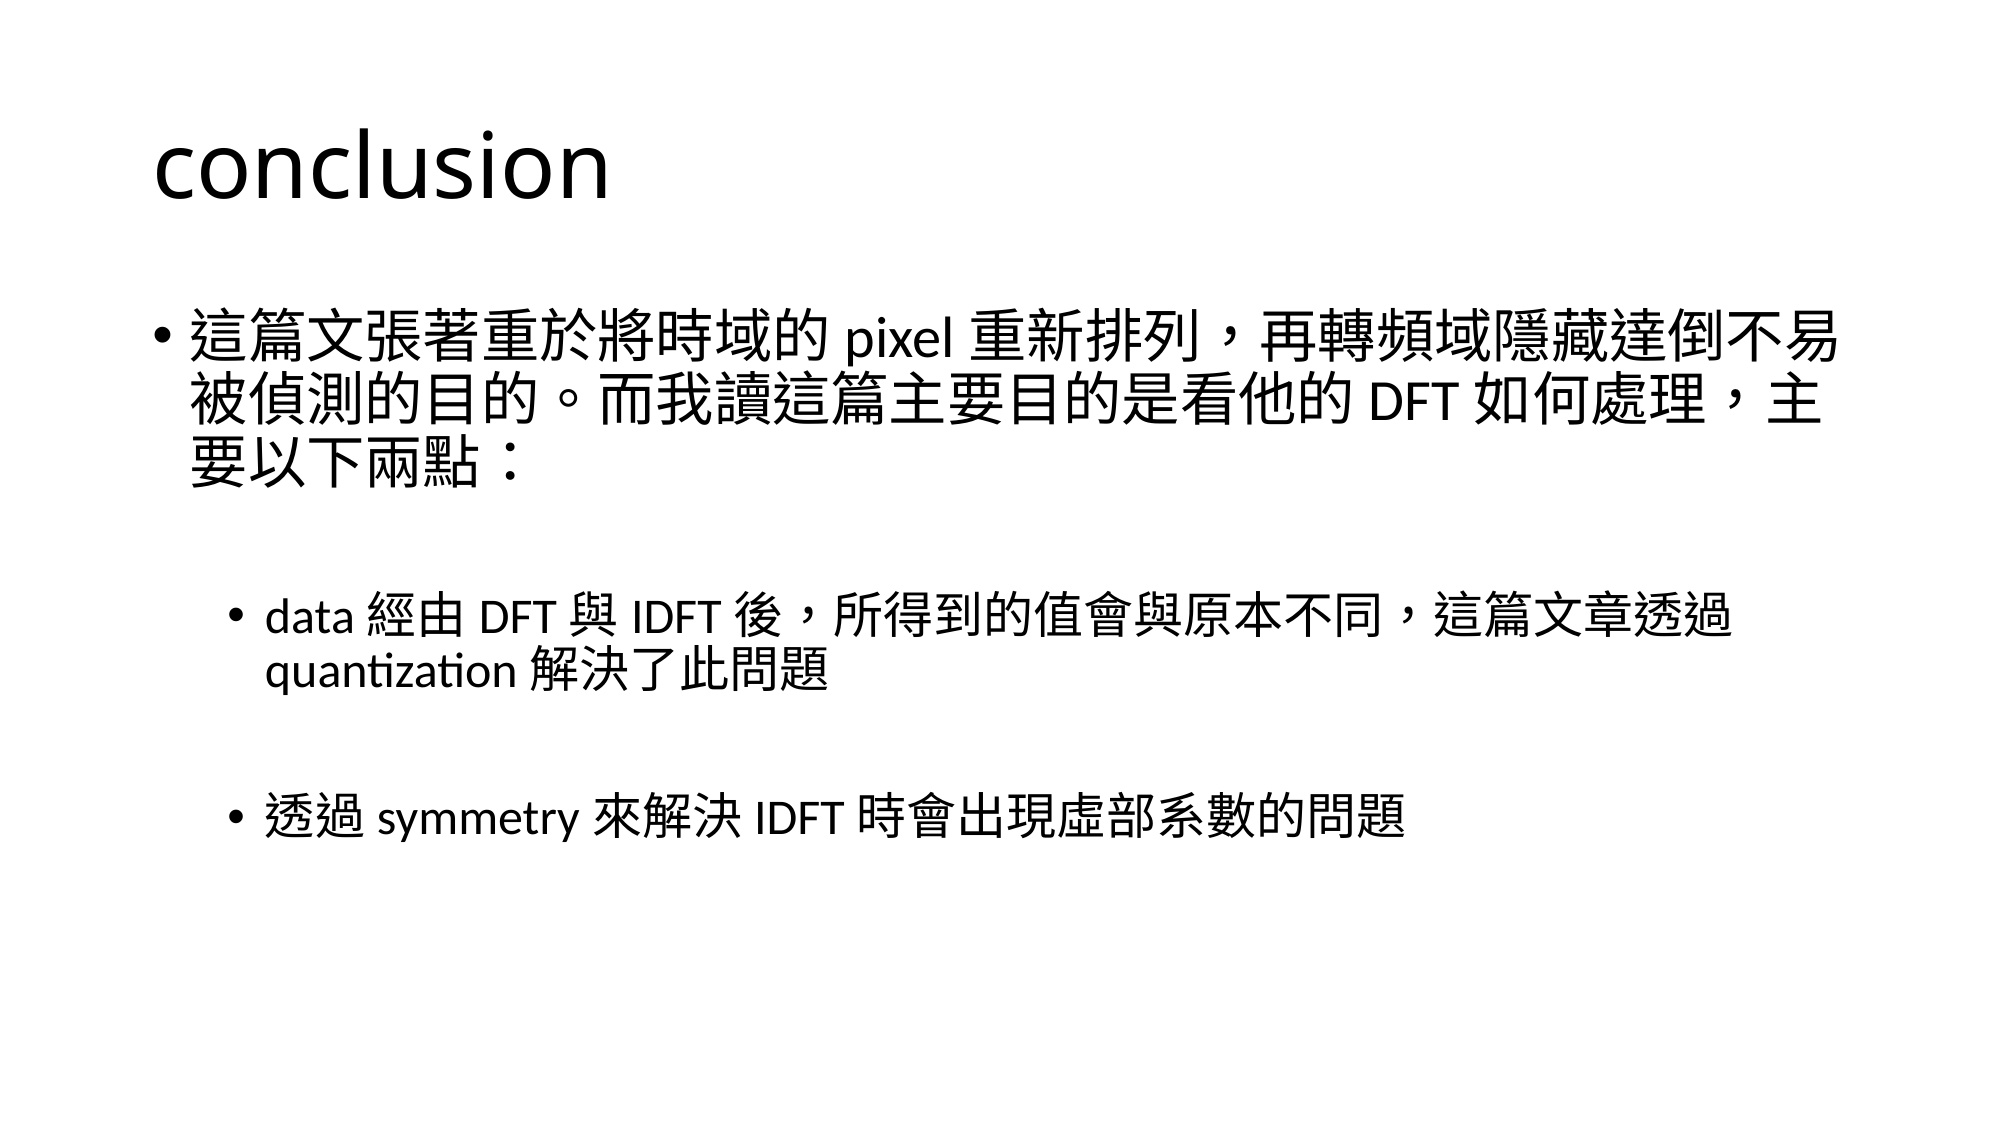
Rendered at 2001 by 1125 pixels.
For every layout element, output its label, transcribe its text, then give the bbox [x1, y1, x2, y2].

title conclusion [137, 59, 1863, 278]
list 這篇文張著重於將時域的pixel重新排列，再轉頻域隱藏達倒不易被偵測的目的。而我讀這篇主要目的是看他的DFT如何處理，主要以下兩點： data經由DFT與IDFT後，所得到的值會與原本不同，這篇文章透過quantization解決了此問題 透過symmetry來解決IDFT時會出現虛部系數的問題 [137, 299, 1863, 1014]
